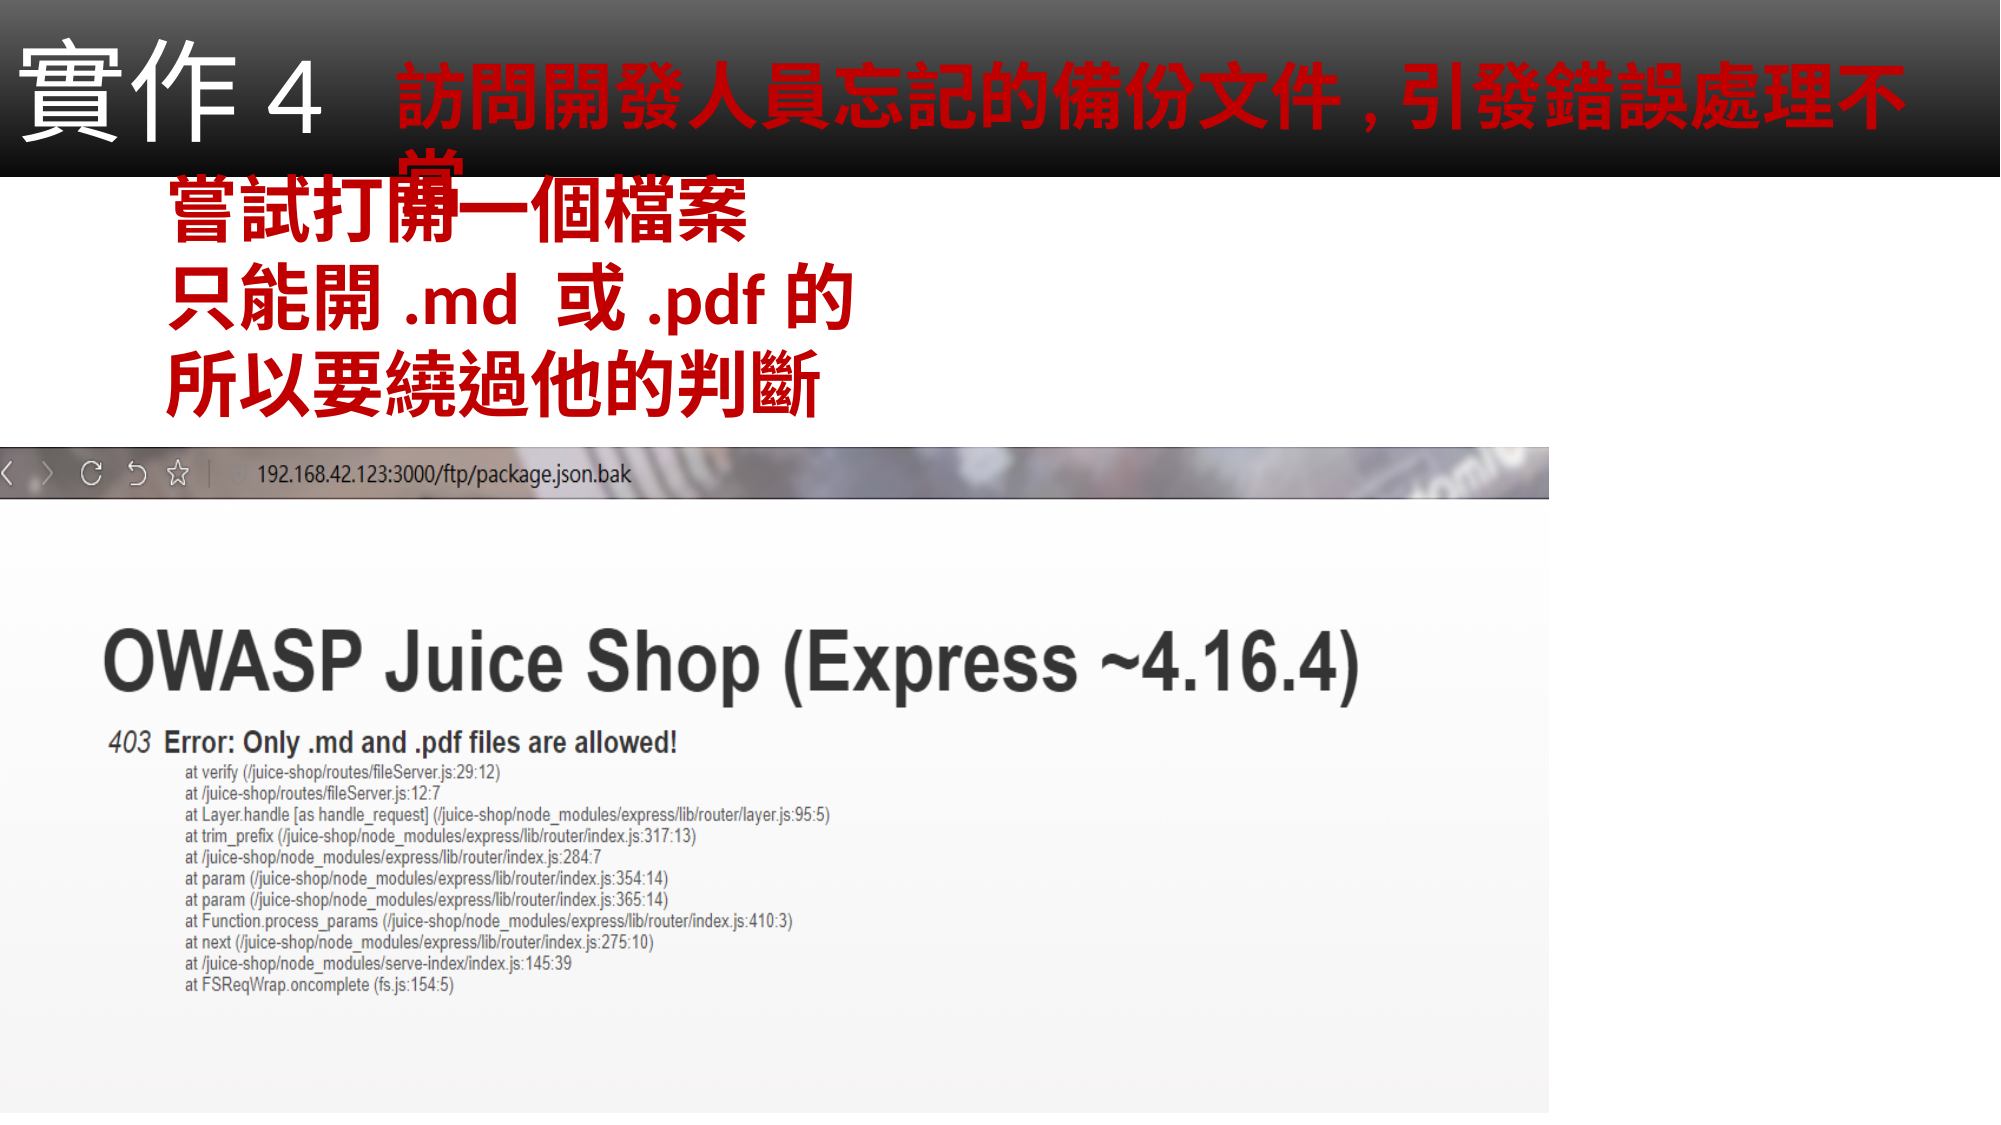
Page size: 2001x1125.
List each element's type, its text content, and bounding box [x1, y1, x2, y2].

text_box 訪問開發人員忘記的備份文件,引發錯誤處理不當 [379, 42, 1964, 408]
text_box 實作4 [0, 0, 2000, 177]
picture [0, 447, 1549, 1113]
text_box 嘗試打開一個檔案 只能開.md 或.pdf的 所以要繞過他的判斷 [151, 156, 1615, 522]
